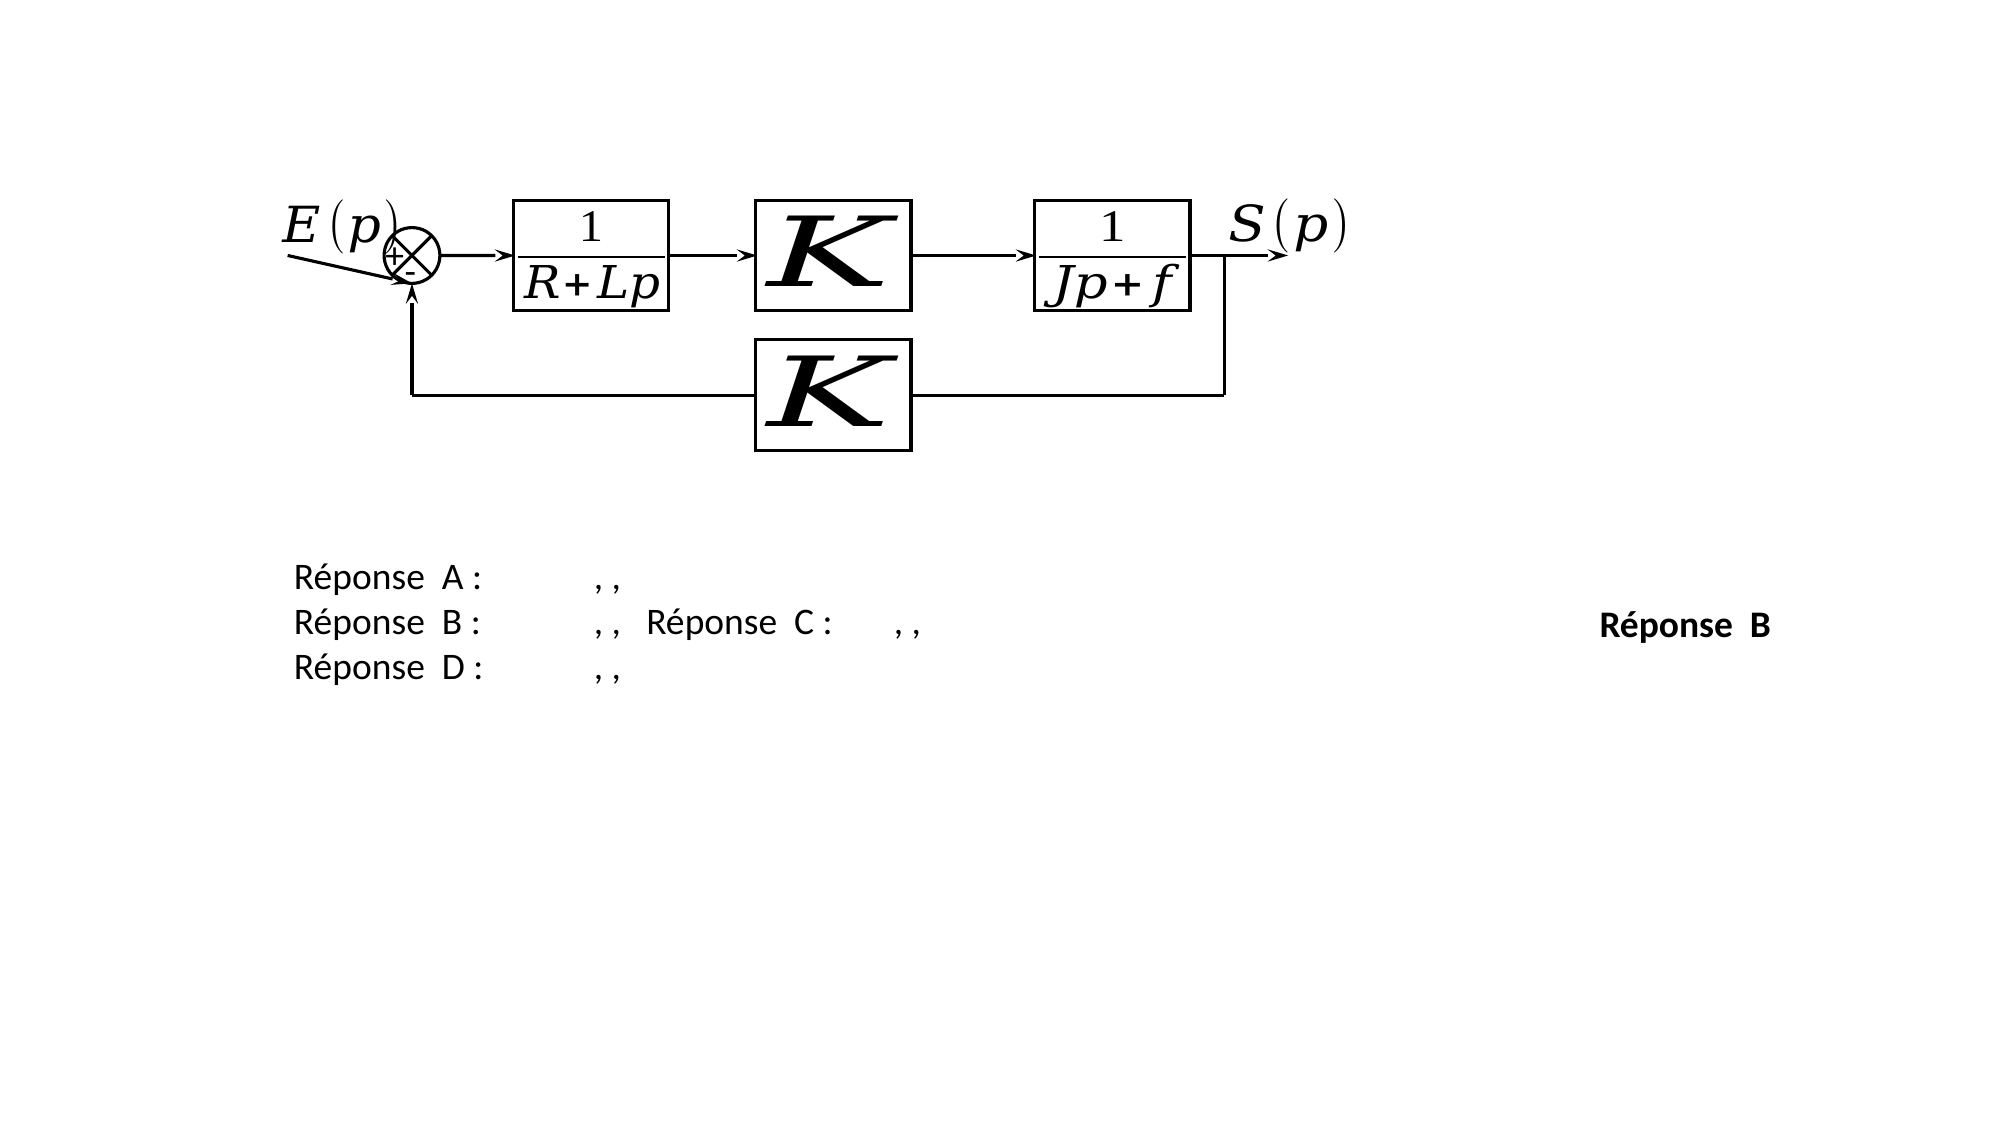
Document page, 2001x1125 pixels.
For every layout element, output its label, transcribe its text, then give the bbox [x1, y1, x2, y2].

text_box [401, 226, 441, 284]
text_box Réponse B [1584, 592, 1857, 652]
text_box + [372, 223, 394, 284]
text_box + [395, 223, 401, 239]
text_box - [392, 239, 420, 300]
